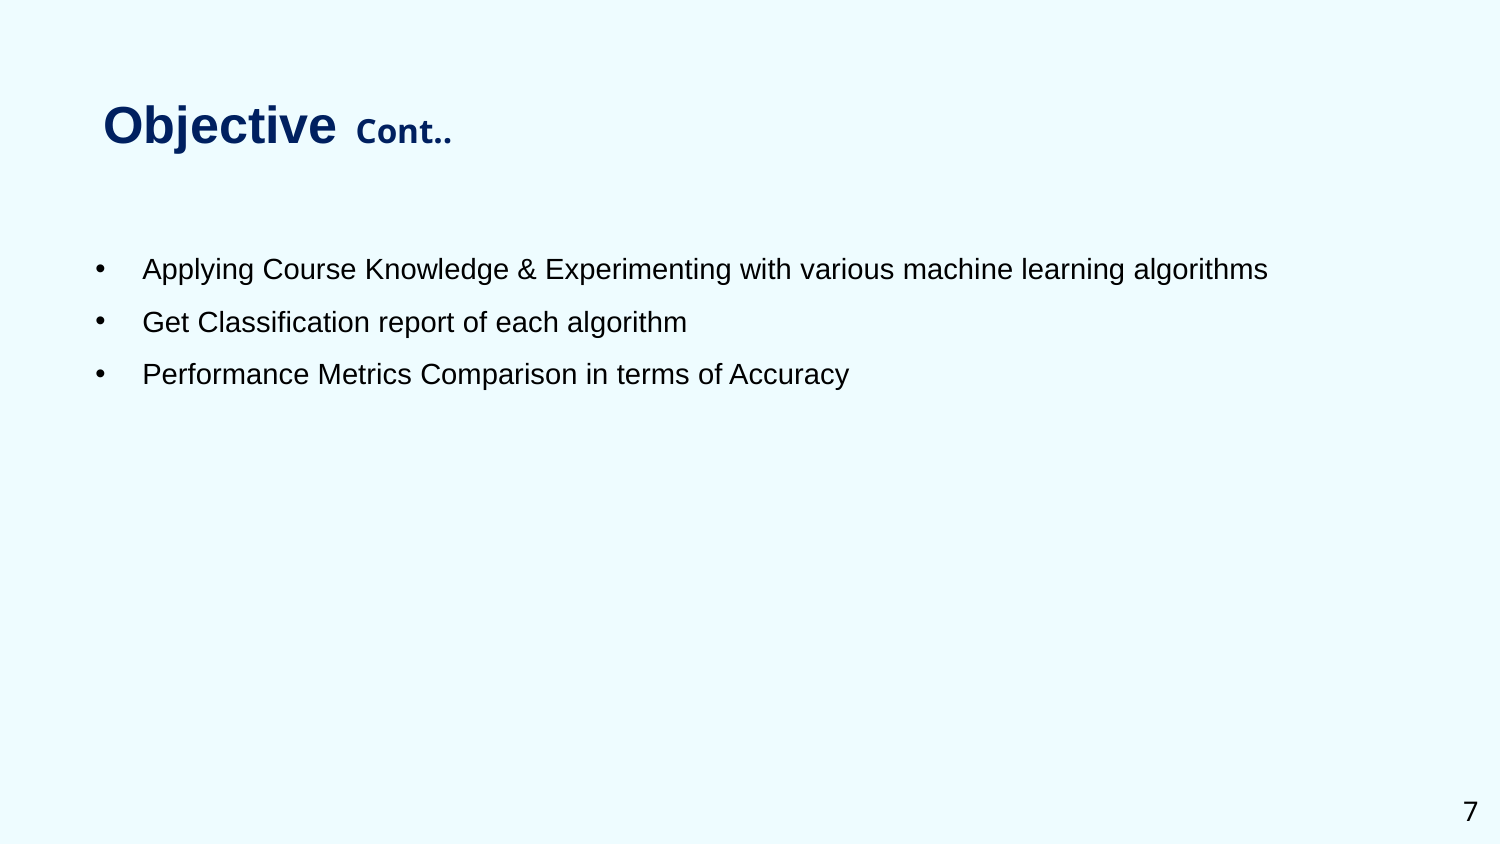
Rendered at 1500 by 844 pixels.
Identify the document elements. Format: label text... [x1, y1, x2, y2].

title Objective Cont.. [75, 67, 1427, 146]
slide_number 7 [1403, 779, 1494, 844]
text_box Applying Course Knowledge & Experimenting with various machine learning algorithms Get Classification report of each algorithm Performance Metrics Comparison in terms of Accuracy [67, 225, 1404, 451]
